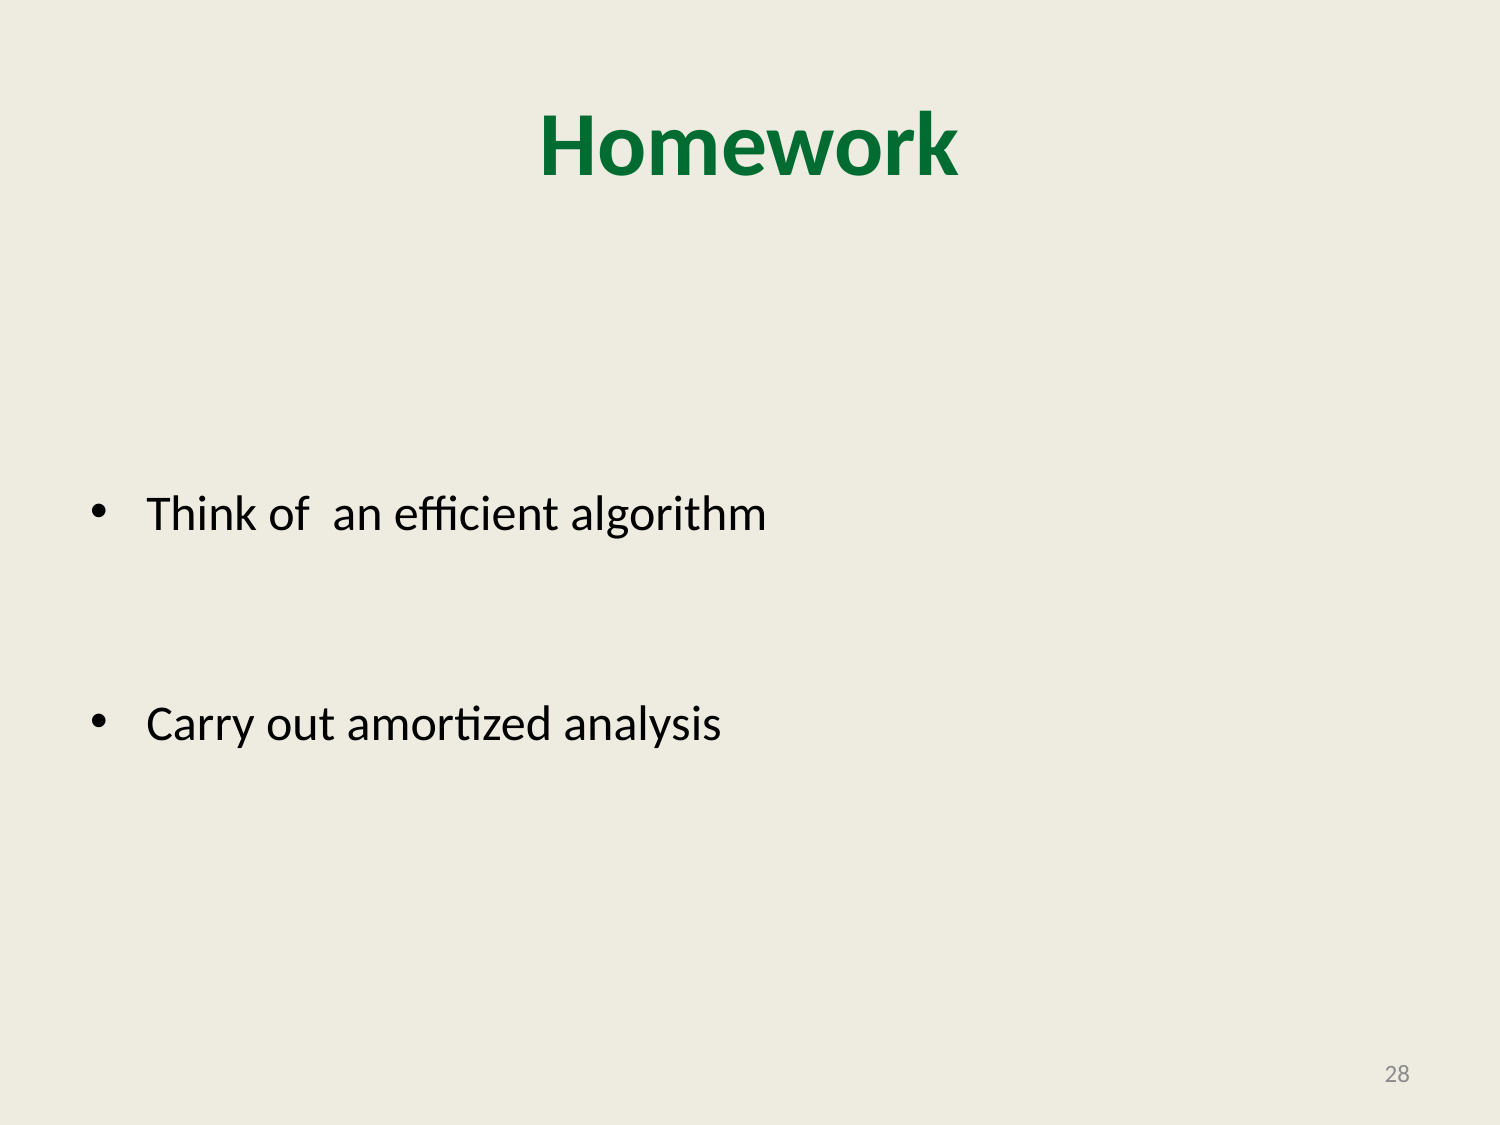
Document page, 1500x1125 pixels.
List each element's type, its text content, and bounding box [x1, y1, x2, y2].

slide_number 28 [1074, 1042, 1425, 1103]
title Homework [75, 45, 1425, 233]
list Think of an efficient algorithm Carry out amortized analysis [75, 262, 1425, 1005]
